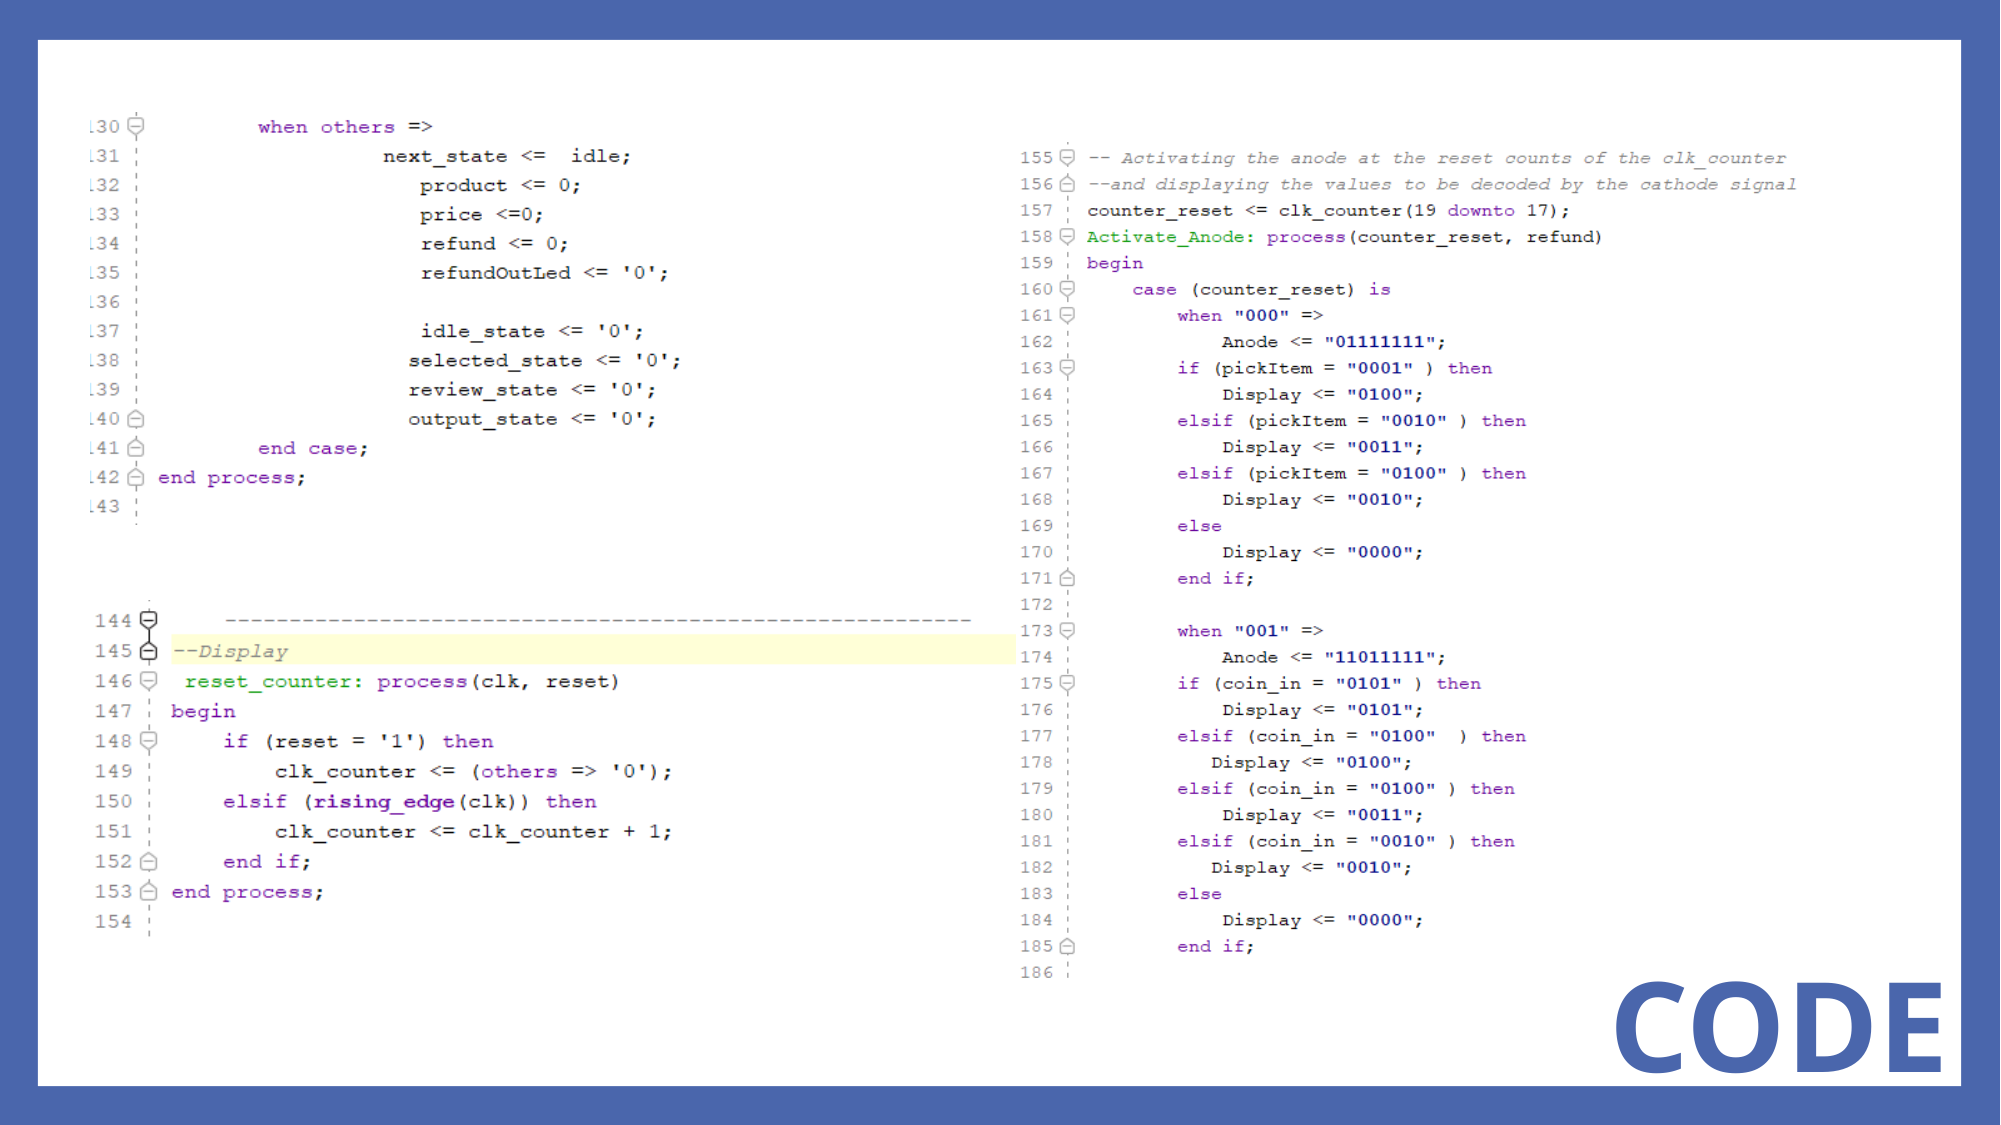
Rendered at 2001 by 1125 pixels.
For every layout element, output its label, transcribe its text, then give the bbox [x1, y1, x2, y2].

text_box CODE [1537, 914, 2000, 1106]
picture [90, 112, 814, 525]
picture [90, 142, 1818, 983]
